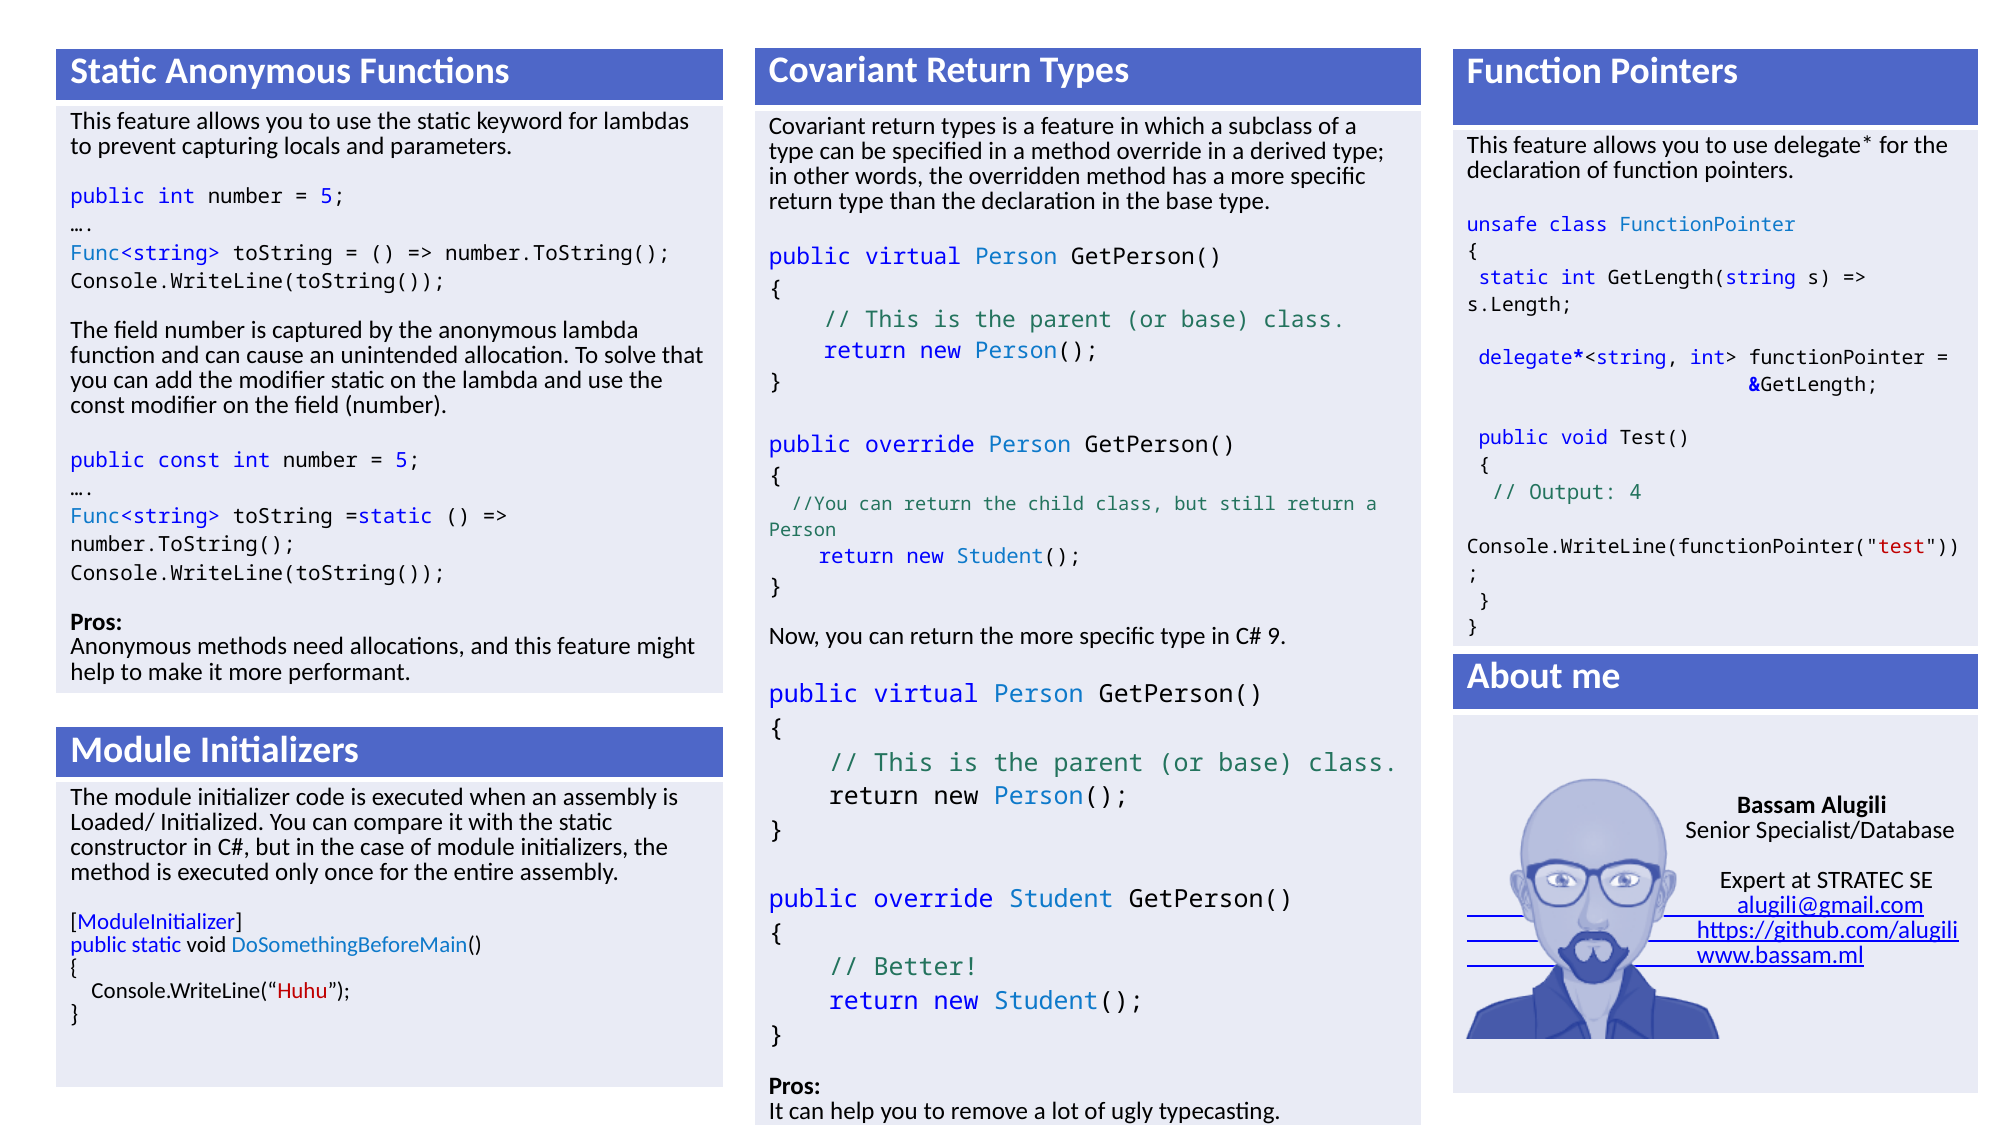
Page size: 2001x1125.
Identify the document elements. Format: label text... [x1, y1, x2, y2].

table_cell This feature allows you to use delegate* for the declaration of function pointers. unsafe class FunctionPointer { static int GetLength(string s) => s.Length; delegate*<string, int> functionPointer = &GetLength; public void Test() { // Output: 4 Console.WriteLine(functionPointer("test")); } } [1453, 130, 1978, 646]
table_header Static Anonymous Functions [56, 49, 723, 100]
table_header About me [1453, 654, 1978, 709]
table_cell Covariant return types is a feature in which a subclass of a type can be specified in a method override in a derived type; in other words, the overridden method has a more specific return type than the declaration in the base type. public virtual Person GetPerson() { // This is the parent (or base) class. return new Person(); } public override Person GetPerson() { //You can return the child class, but still return a Person return new Student(); } Now, you can return the more specific type in C# 9. public virtual Person GetPerson() { // This is the parent (or base) class. return new Person(); } public override Student GetPerson() { // Better! return new Student(); } Pros: It can help you to remove a lot of ugly typecasting. [755, 111, 1421, 1125]
table_cell The module initializer code is executed when an assembly is Loaded/ Initialized. You can compare it with the static constructor in C#, but in the case of module initializers, the method is executed only once for the entire assembly. [ModuleInitializer] public static void DoSomethingBeforeMain() { Console.WriteLine(“Huhu”); } [56, 782, 723, 1087]
table_header Module Initializers [56, 727, 723, 777]
picture [1451, 753, 1737, 1039]
table_header Covariant Return Types [755, 48, 1421, 105]
table_header Function Pointers [1453, 49, 1978, 125]
table_cell Bassam Alugili Senior Specialist/Database Expert at STRATEC SE alugili@gmail.com https://github.com/alugili www.bassam.ml [1453, 715, 1978, 1093]
table_cell This feature allows you to use the static keyword for lambdas to prevent capturing locals and parameters. public int number = 5; …. Func<string> toString = () => number.ToString(); Console.WriteLine(toString()); The field number is captured by the anonymous lambda function and can cause an unintended allocation. To solve that you can add the modifier static on the lambda and use the const modifier on the field (number). public const int number = 5; …. Func<string> toString =static () => number.ToString(); Console.WriteLine(toString()); Pros: Anonymous methods need allocations, and this feature might help to make it more performant. [56, 106, 723, 693]
